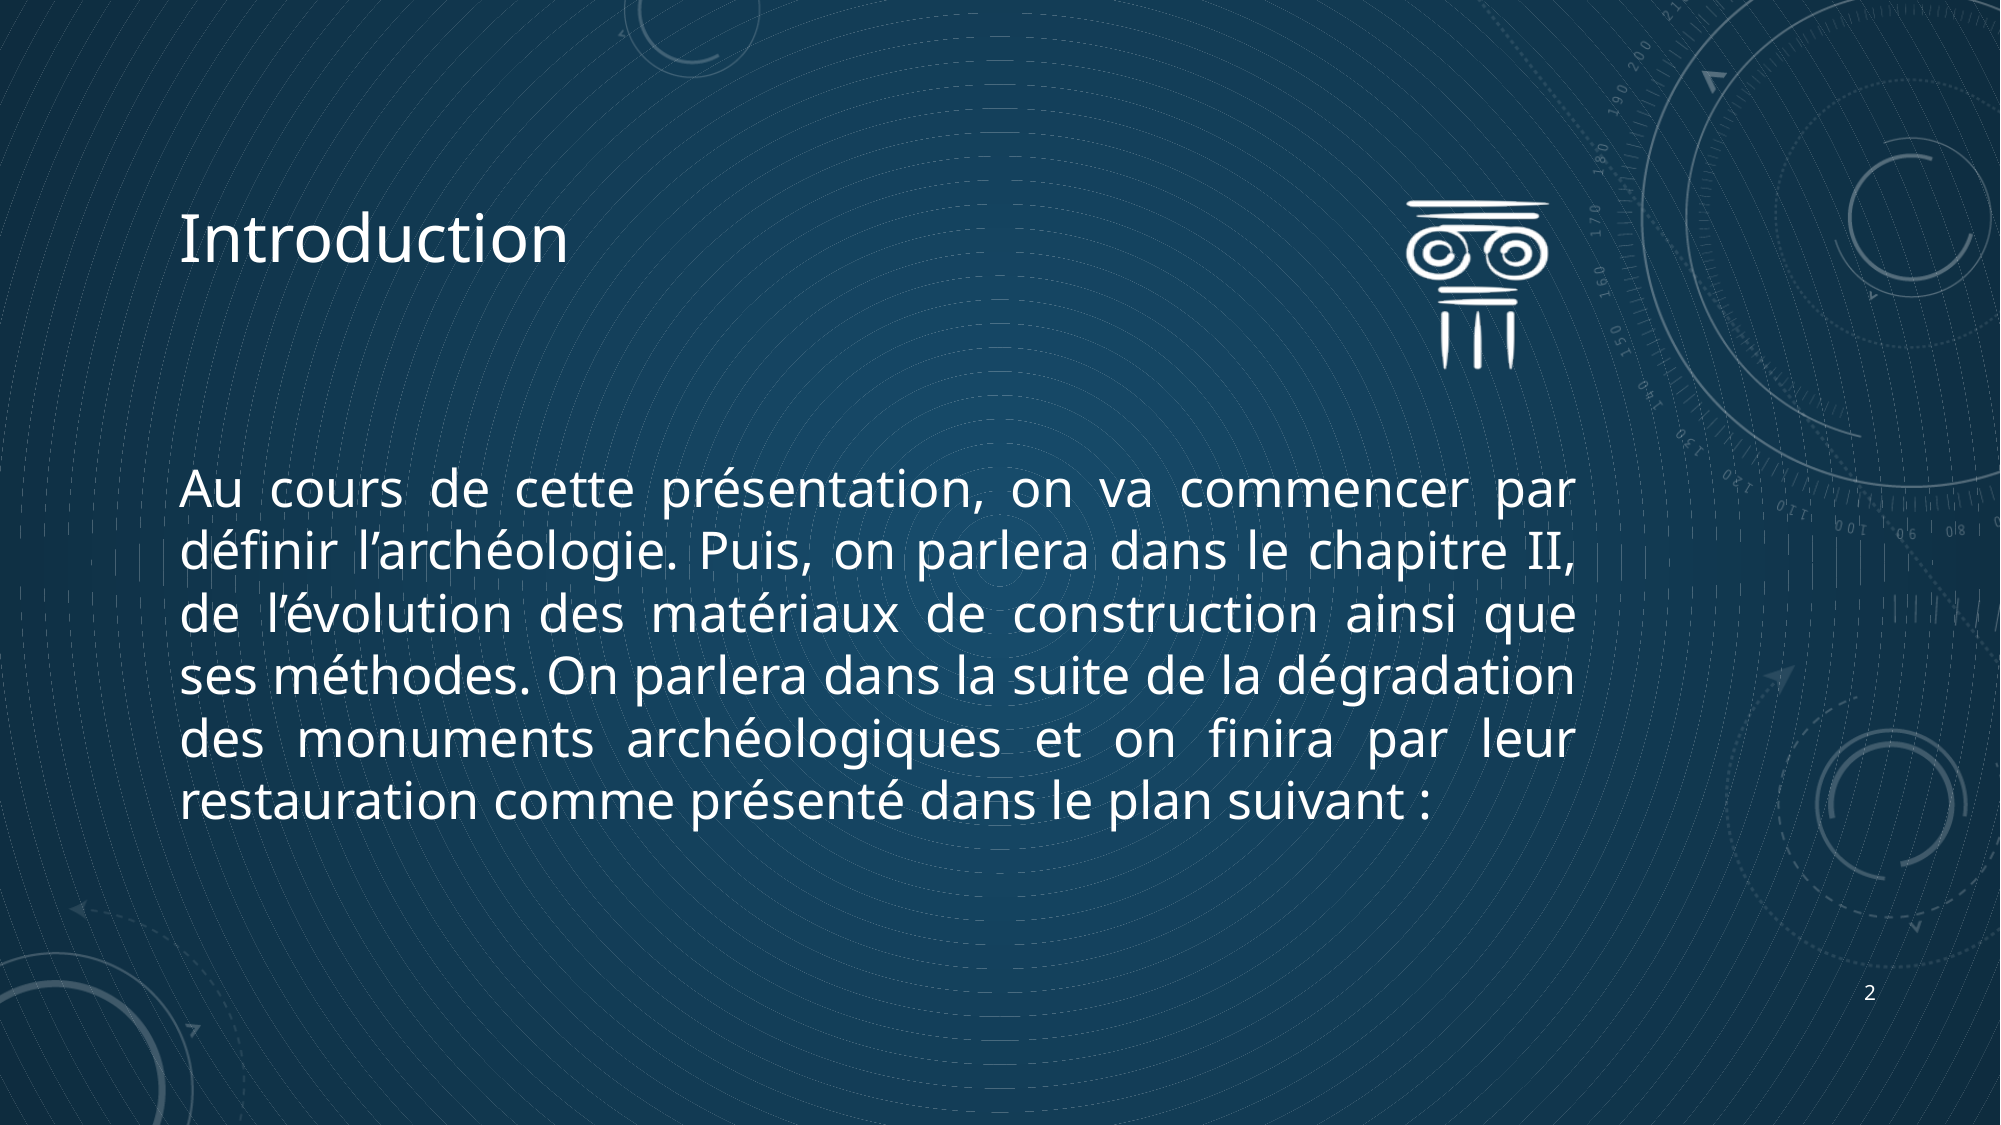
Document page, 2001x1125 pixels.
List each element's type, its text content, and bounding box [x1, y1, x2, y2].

picture [0, 0, 2000, 1125]
slide_number 2 [1684, 963, 1891, 1025]
text_box Introduction Au cours de cette présentation, on va commencer par définir l’archéologie. Puis, on parlera dans le chapitre II, de l’évolution des matériaux de construction ainsi que ses méthodes. On parlera dans la suite de la dégradation des monuments archéologiques et on finira par leur restauration comme présenté dans le plan suivant : [164, 187, 1594, 838]
